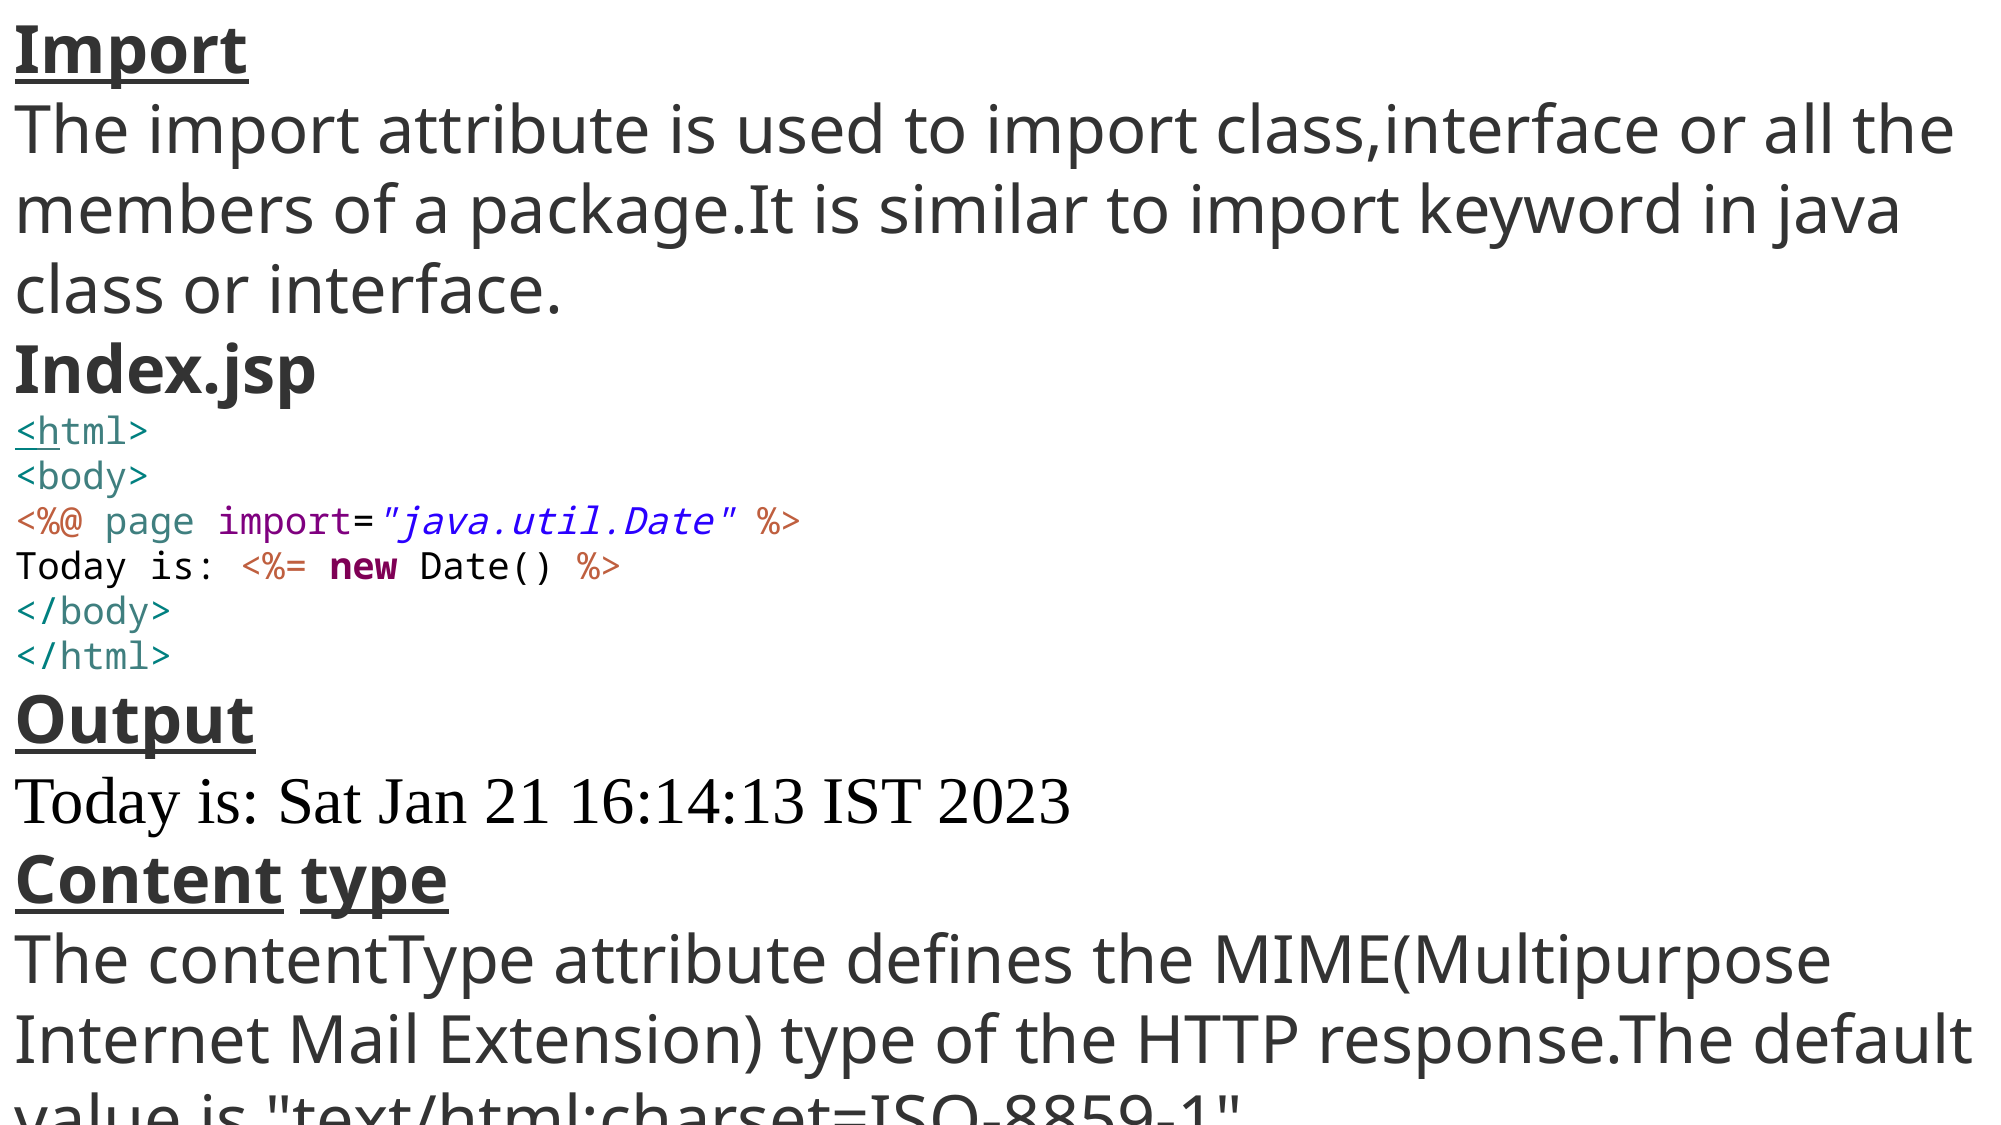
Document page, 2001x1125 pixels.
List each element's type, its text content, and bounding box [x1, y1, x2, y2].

text_box Import The import attribute is used to import class,interface or all the members of a package.It is similar to import keyword in java class or interface. Index.jsp <html> <body> <%@ page import="java.util.Date" %> Today is: <%= new Date() %> </body> </html> Output Today is: Sat Jan 21 16:14:13 IST 2023 Content type The contentType attribute defines the MIME(Multipurpose Internet Mail Extension) type of the HTTP response.The default value is "text/html;charset=ISO-8859-1". [0, 0, 2000, 1125]
